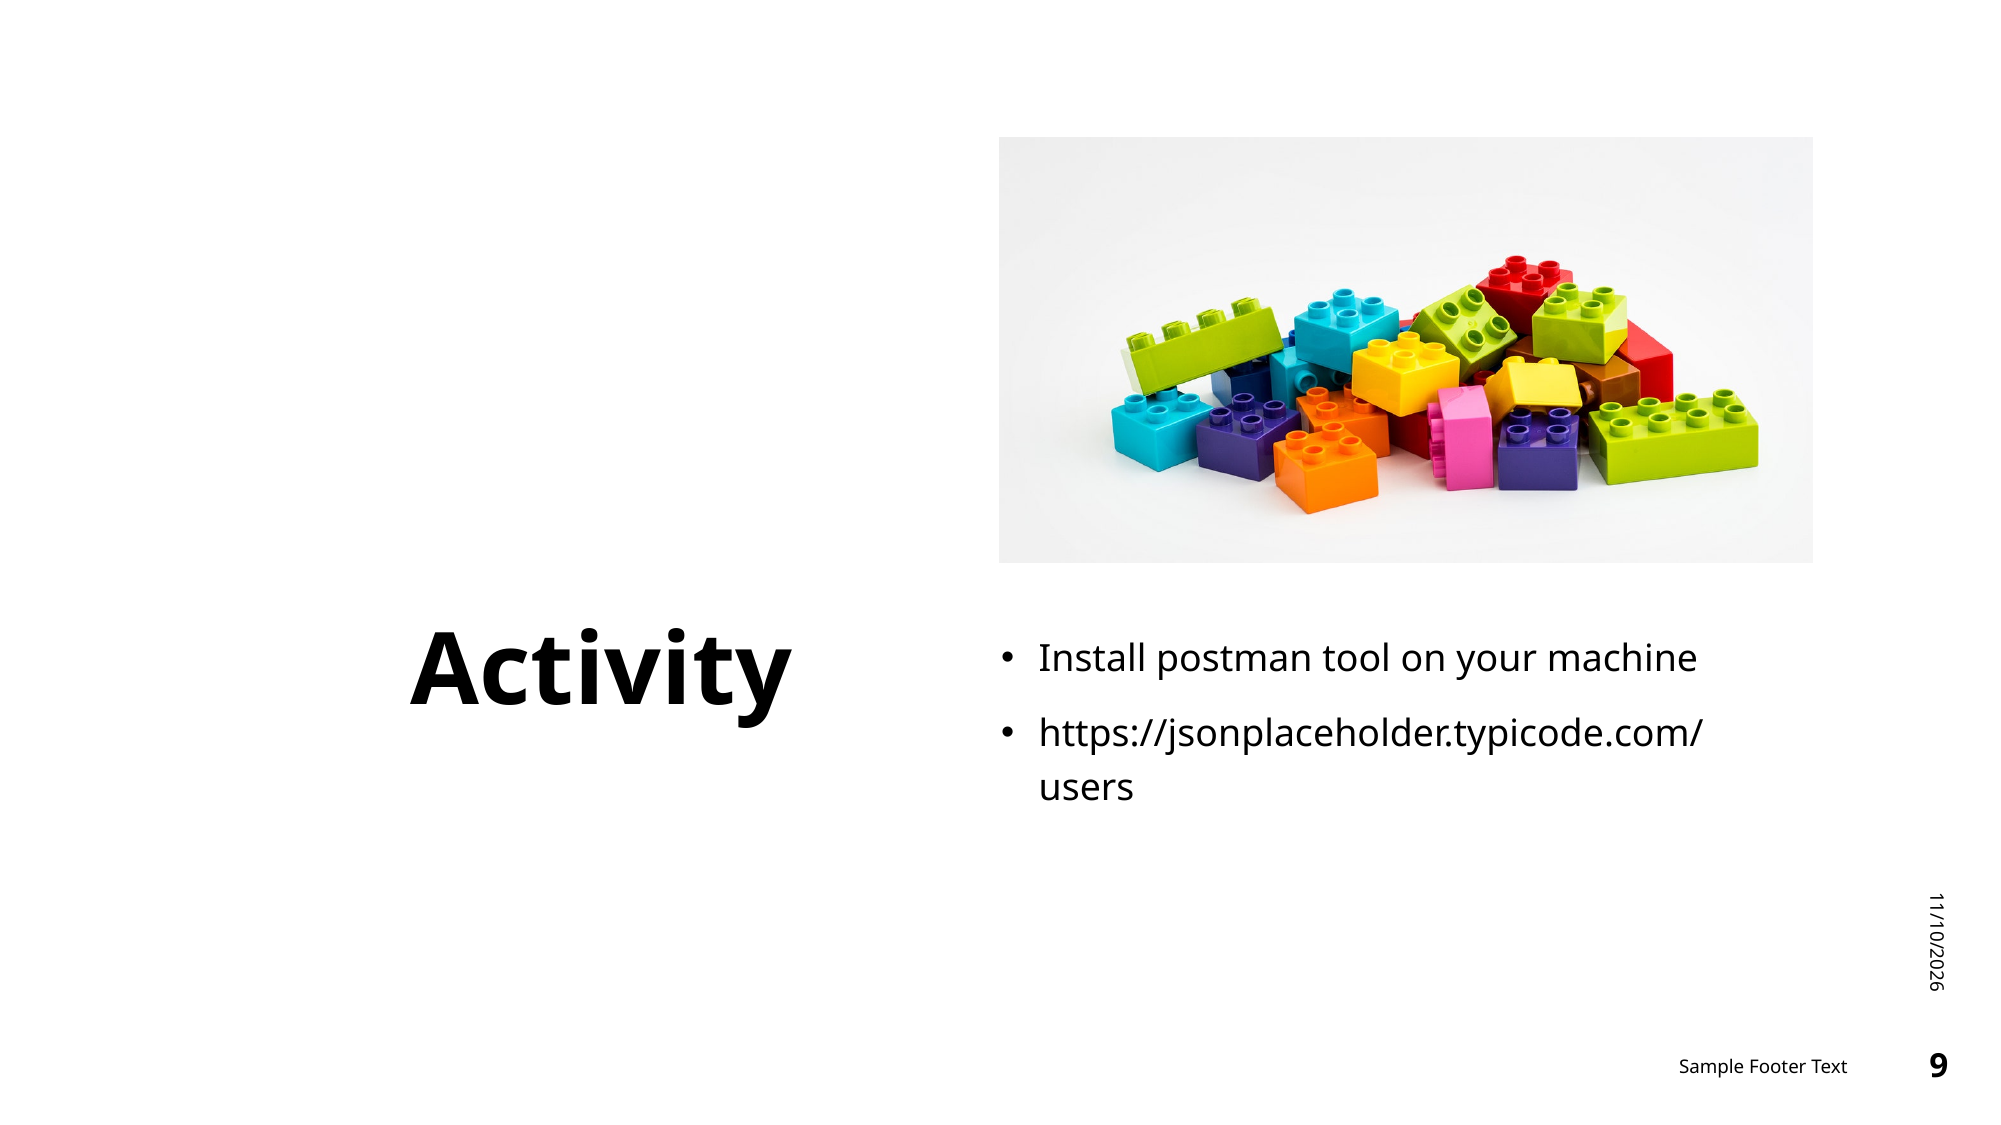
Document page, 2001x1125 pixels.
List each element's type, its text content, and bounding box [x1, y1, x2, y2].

list Install postman tool on your machine https://jsonplaceholder.typicode.com/users [985, 617, 1813, 955]
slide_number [1906, 571, 1967, 1008]
slide_number 9 [1862, 1036, 1964, 1097]
footer Sample Footer Text [1412, 1036, 1862, 1097]
picture [999, 137, 1813, 563]
title Activity [174, 610, 835, 953]
